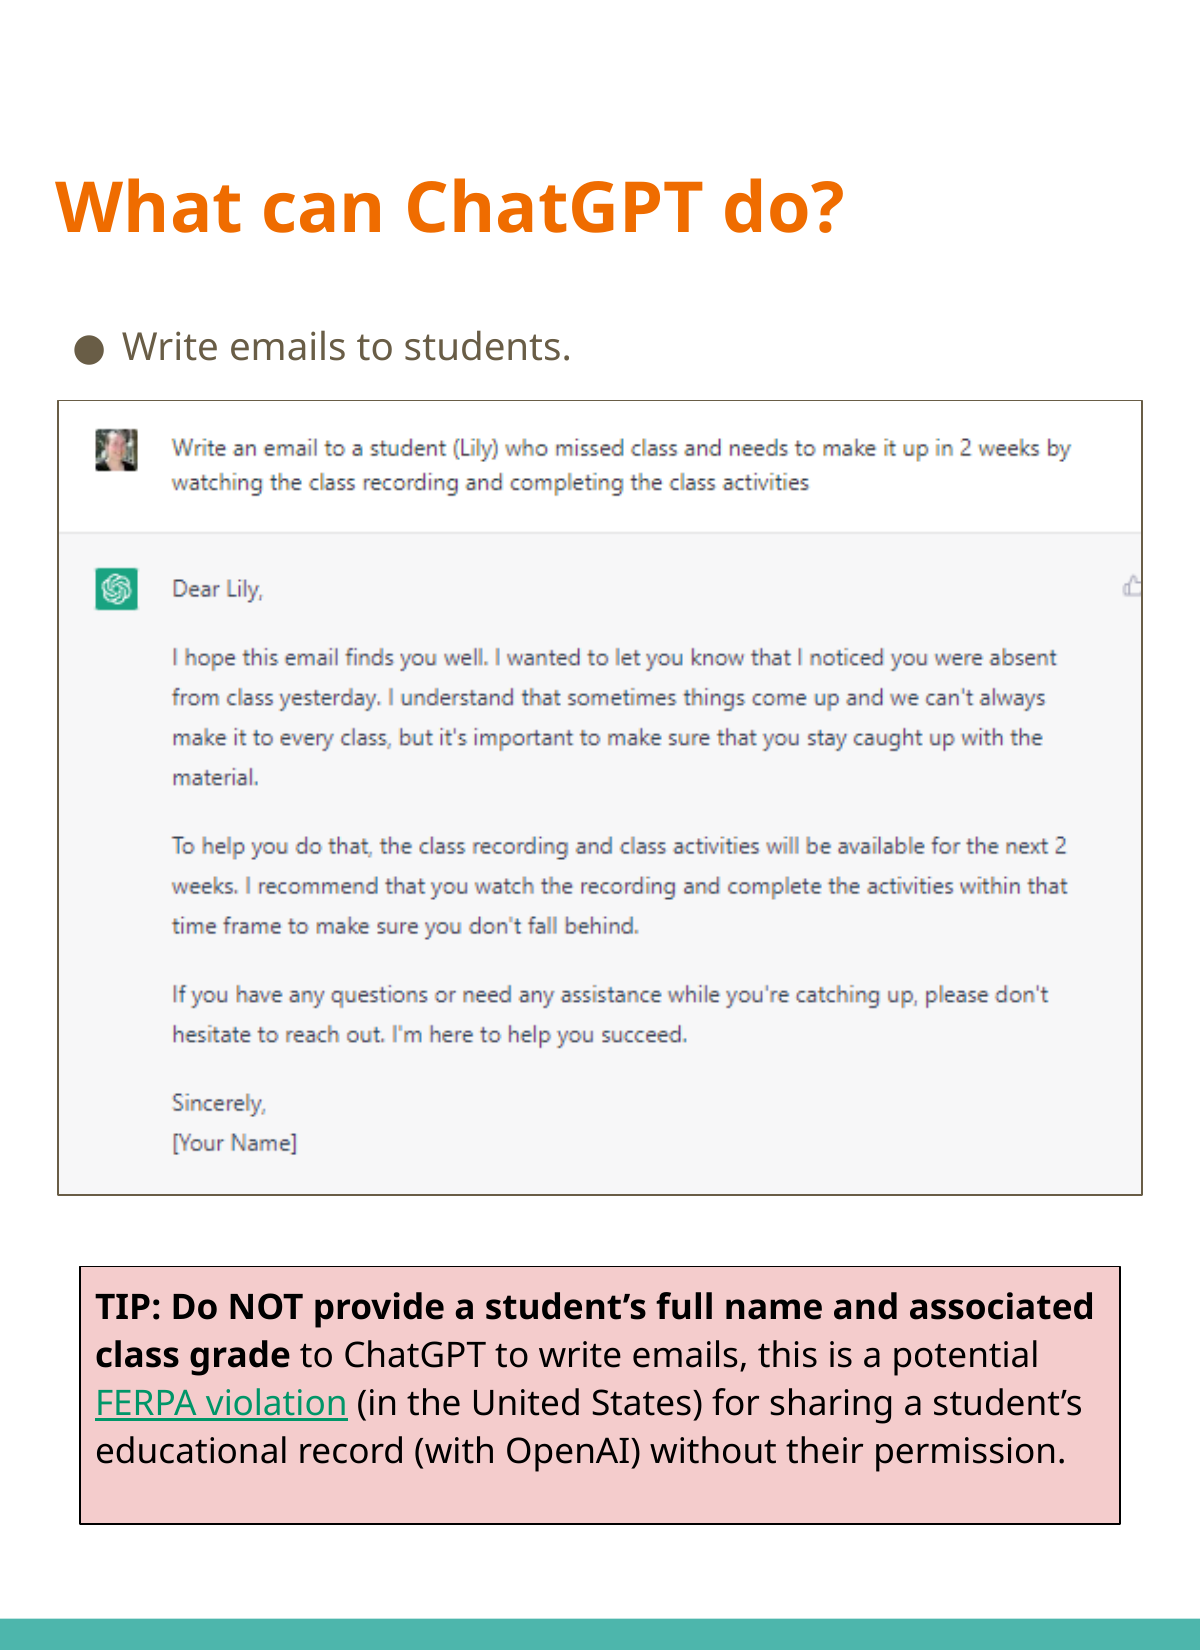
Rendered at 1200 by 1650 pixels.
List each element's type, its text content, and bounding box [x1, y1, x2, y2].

list Write emails to students. [40, 296, 1160, 387]
text_box TIP: Do NOT provide a student’s full name and associated class grade to ChatGPT to write emails, this is a potential FERPA violation (in the United States) for sharing a student’s educational record (with OpenAI) without their permission. [79, 1266, 1120, 1524]
title What can ChatGPT do? [40, 142, 1160, 269]
picture [58, 400, 1142, 1195]
